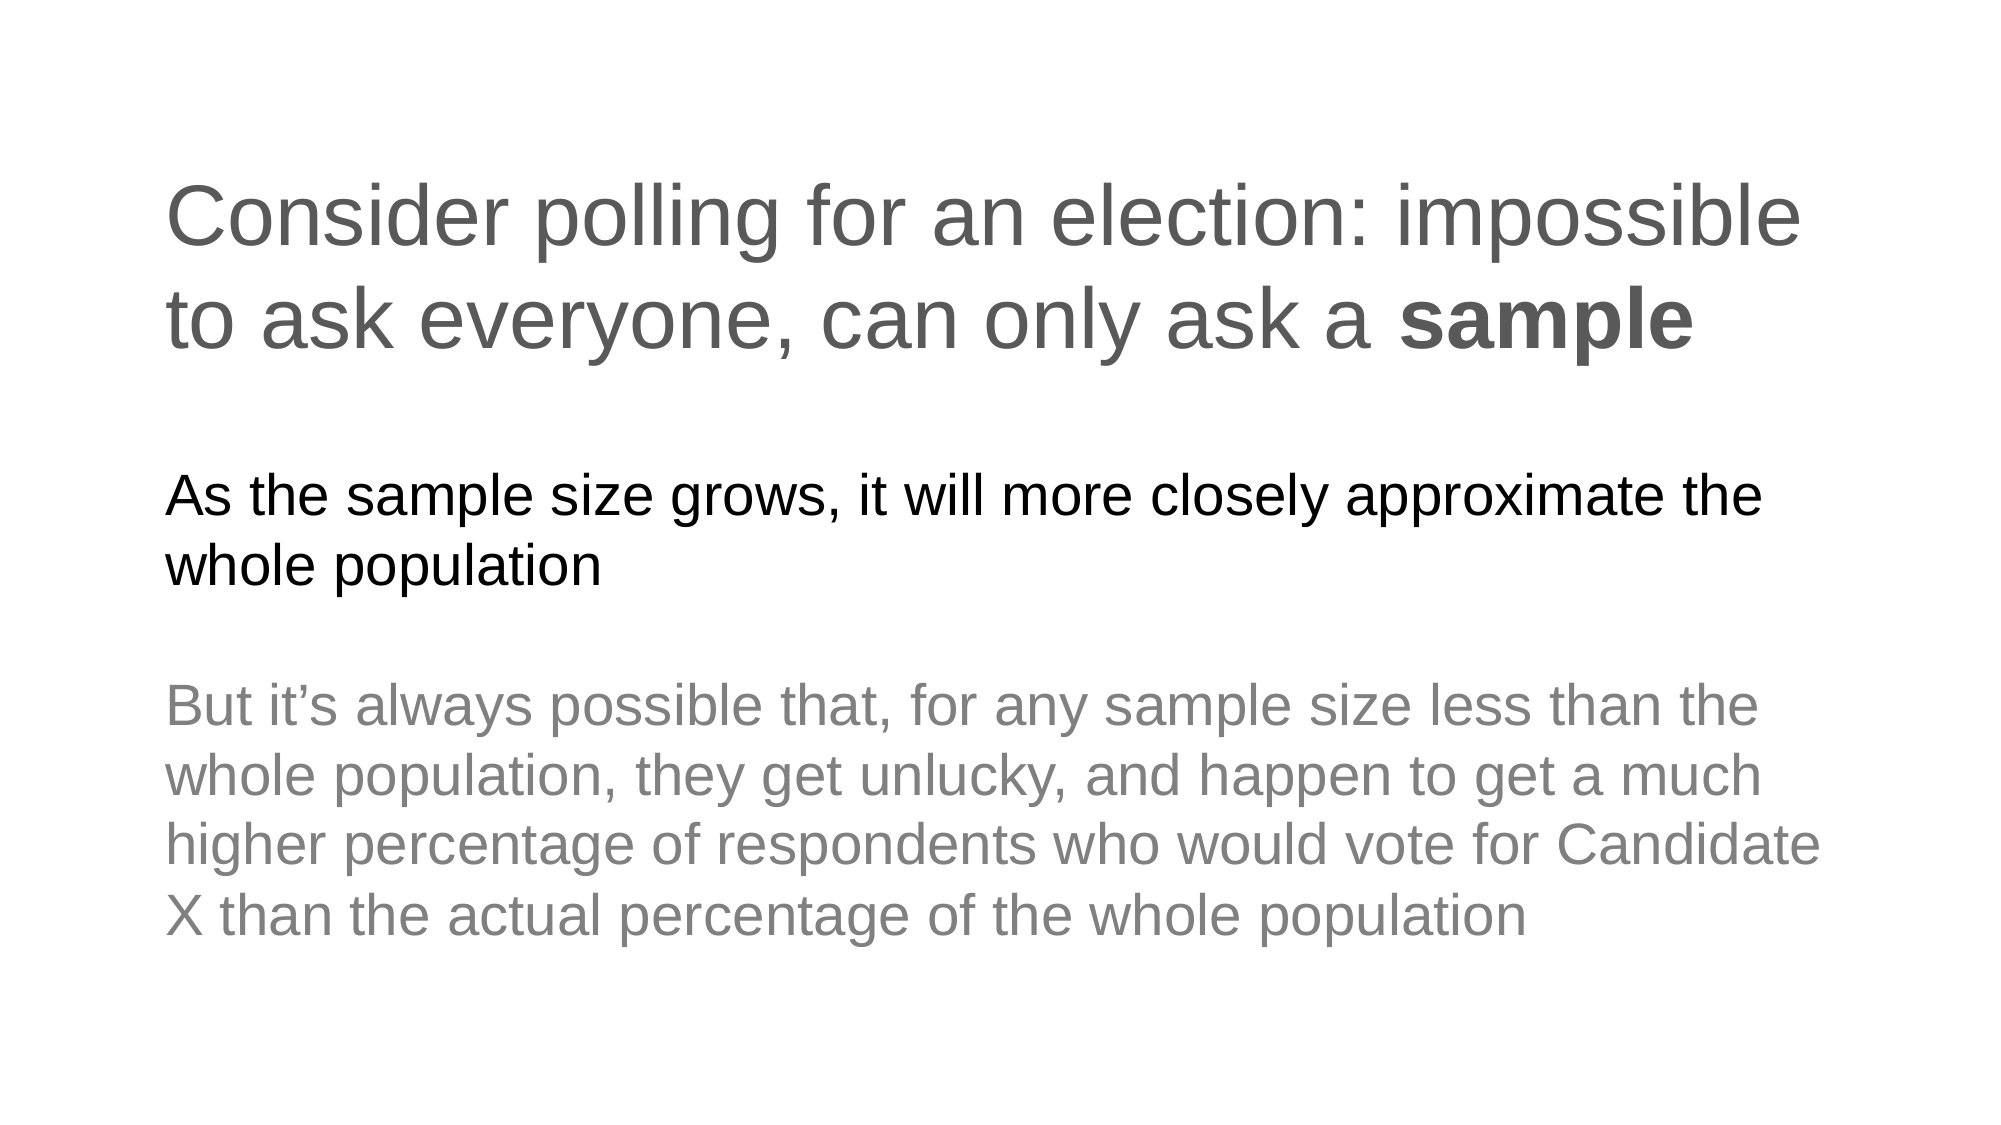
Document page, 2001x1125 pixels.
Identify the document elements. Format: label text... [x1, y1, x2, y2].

title Consider polling for an election: impossible to ask everyone, can only ask a sample [150, 149, 1875, 375]
list As the sample size grows, it will more closely approximate the whole population But it’s always possible that, for any sample size less than the whole population, they get unlucky, and happen to get a much higher percentage of respondents who would vote for Candidate X than the actual percentage of the whole population [150, 450, 1875, 1063]
